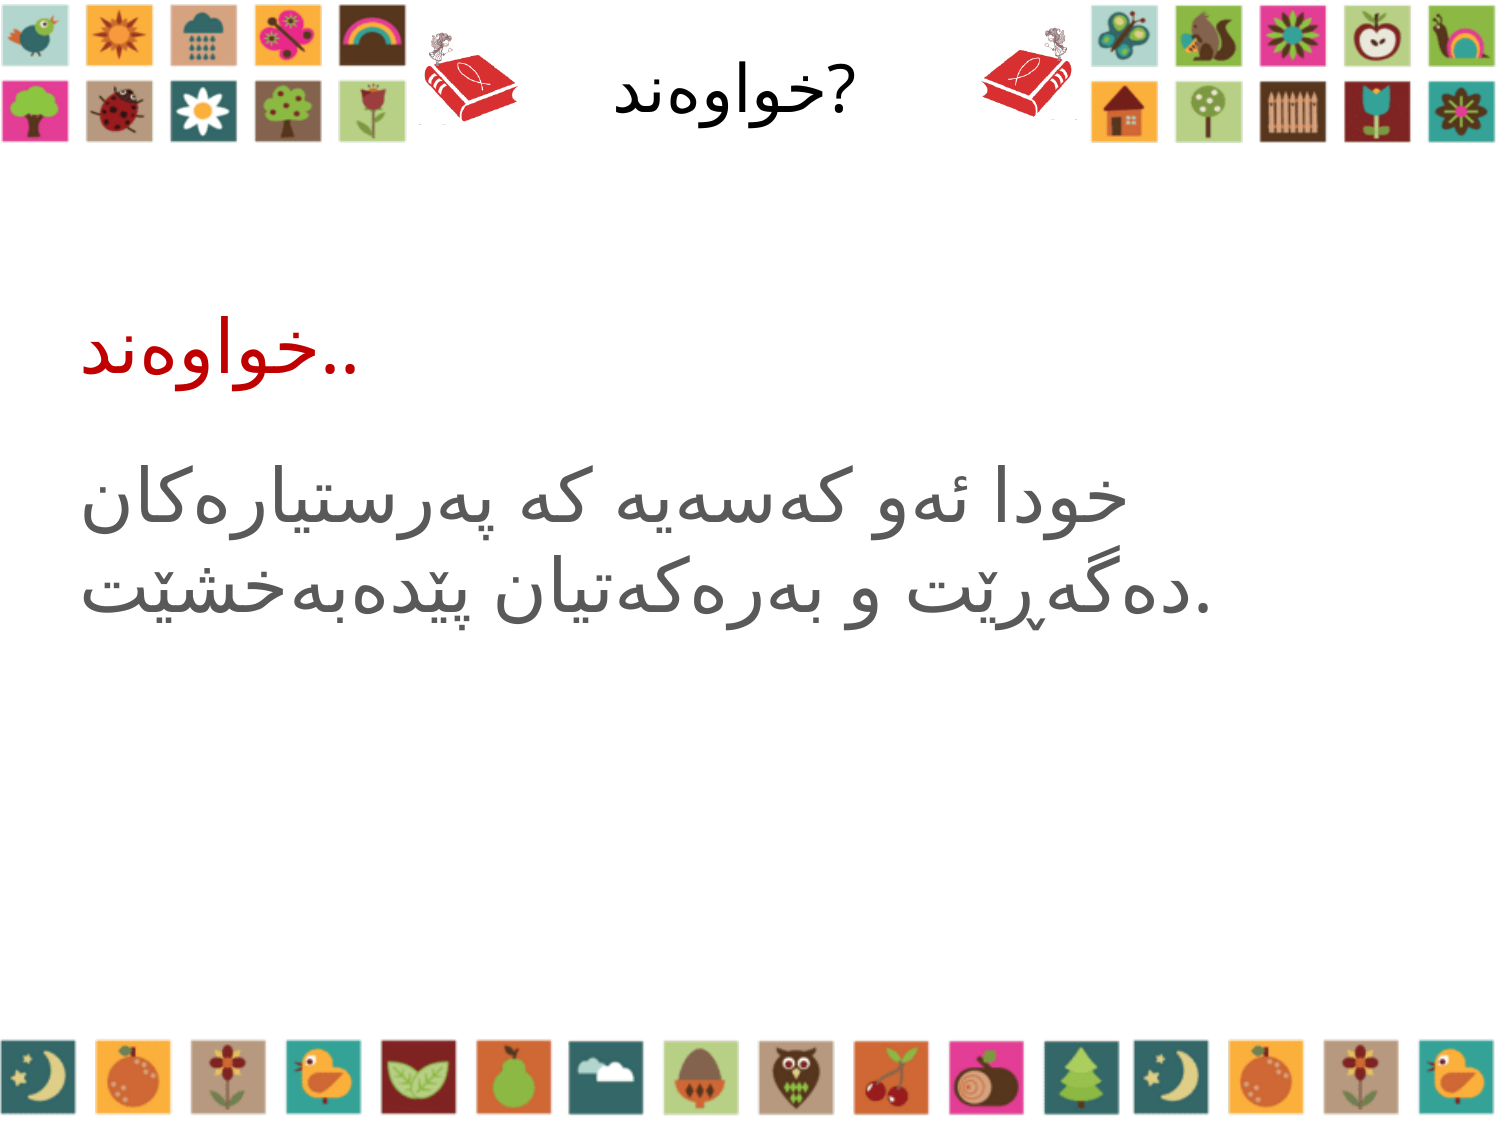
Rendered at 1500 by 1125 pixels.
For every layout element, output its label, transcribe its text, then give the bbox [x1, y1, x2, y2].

text_box خواوەند.. [64, 290, 1412, 396]
picture [950, 3, 1500, 150]
text_box خواوەند? [544, 38, 1076, 134]
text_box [0, 1028, 1500, 1118]
picture [0, 3, 550, 150]
text_box خودا ئەو کەسەیە کە پەرستیارەکان دەگەڕێت و بەرەکەتیان پێدەبەخشێت. [64, 440, 1412, 635]
